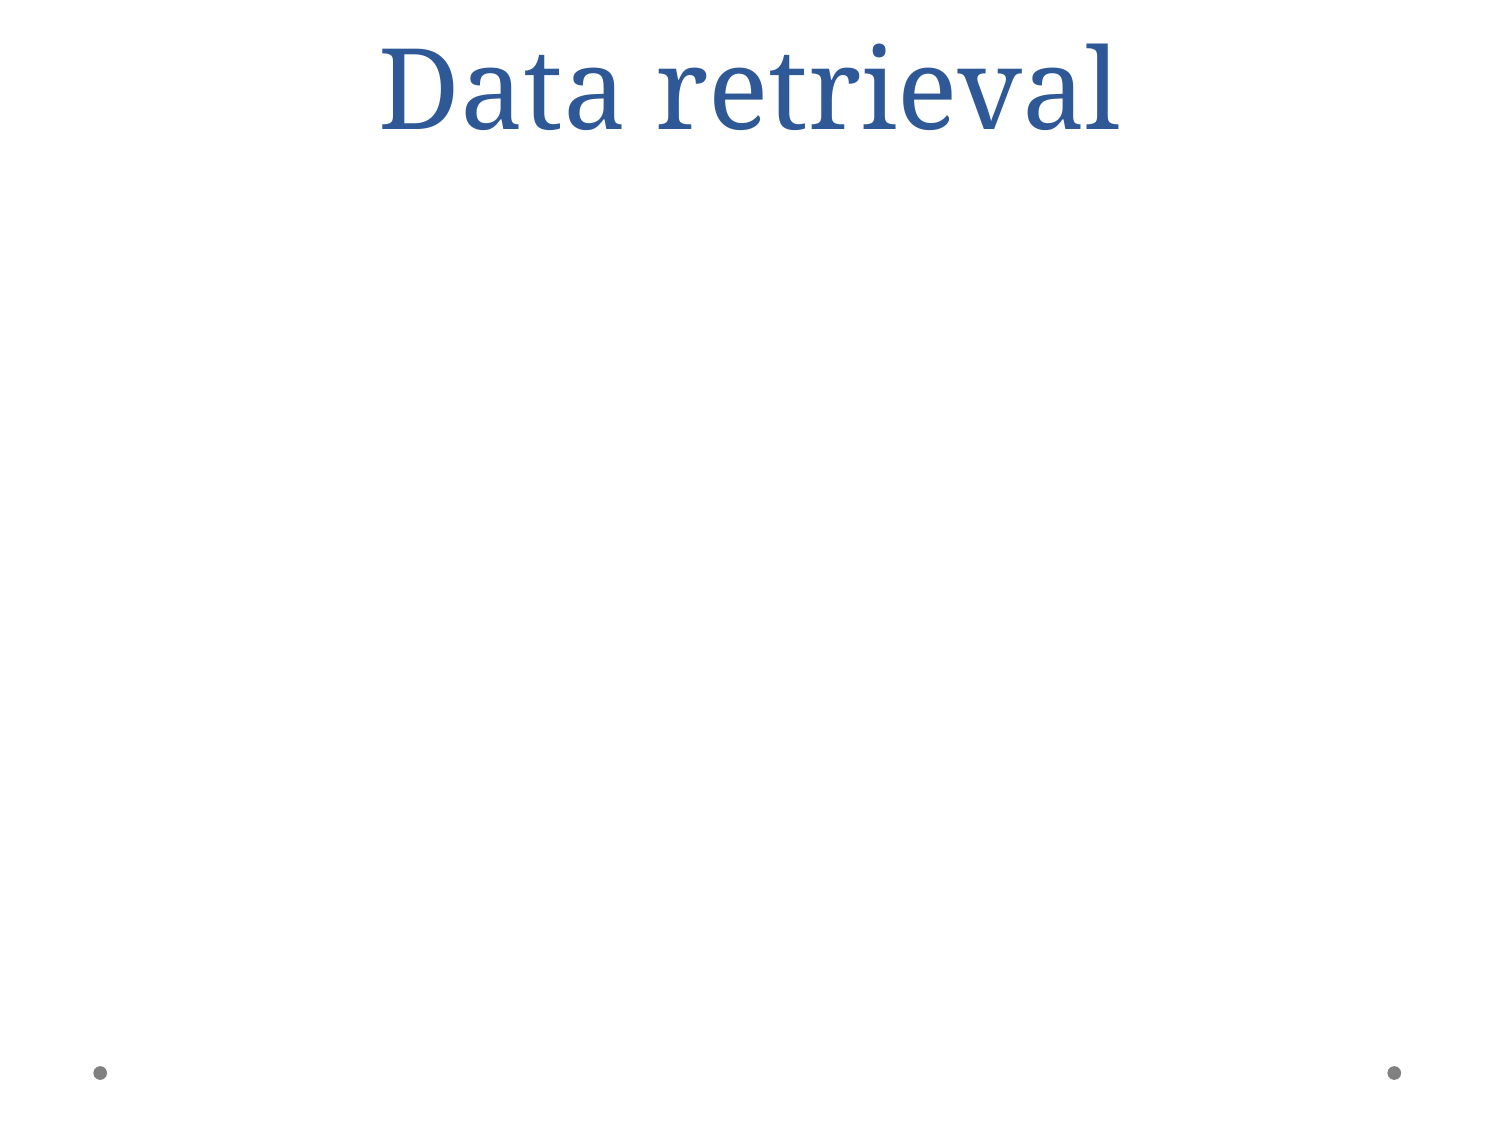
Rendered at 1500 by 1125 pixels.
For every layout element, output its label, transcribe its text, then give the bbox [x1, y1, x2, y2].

text_box Data retrieval [75, 0, 1425, 263]
